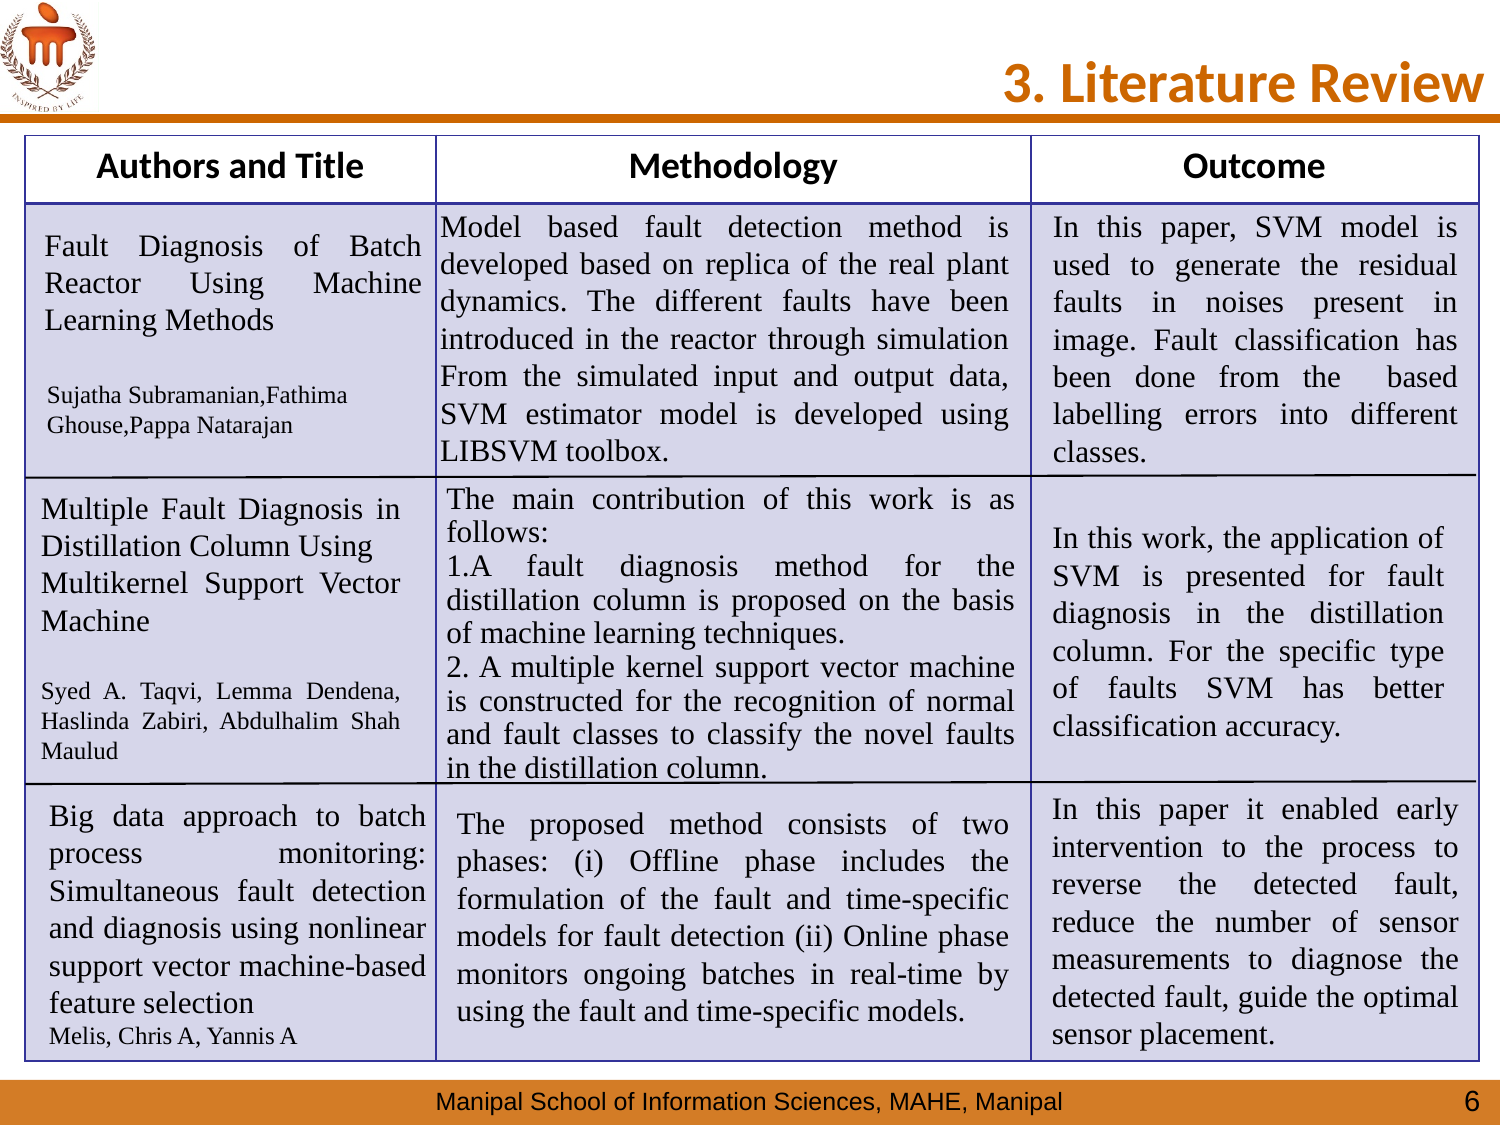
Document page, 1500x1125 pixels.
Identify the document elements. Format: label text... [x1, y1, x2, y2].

table_cell [26, 205, 425, 473]
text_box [25, 474, 1477, 478]
text_box The proposed method consists of two phases: (i) Offline phase includes the formulation of the fault and time-specific models for fault detection (ii) Online phase monitors ongoing batches in real-time by using the fault and time-specific models. [441, 795, 1025, 1069]
text_box In this work, the application of SVM is presented for fault diagnosis in the distillation column. For the specific type of faults SVM has better classification accuracy. [1037, 510, 1460, 749]
picture [0, 2, 99, 112]
table_header Authors and Title [26, 136, 435, 202]
table_cell [1025, 205, 1030, 473]
text_box Model based fault detection method is developed based on replica of the real plant dynamics. The different faults have been introduced in the reactor through simulation From the simulated input and output data, SVM estimator model is developed using LIBSVM toolbox. [425, 198, 1025, 473]
text_box The main contribution of this work is as follows: 1.A fault diagnosis method for the distillation column is proposed on the basis of machine learning techniques. 2. A multiple kernel support vector machine is constructed for the recognition of normal and fault classes to classify the novel faults in the distillation column. [431, 486, 1032, 778]
text_box In this paper, SVM model is used to generate the residual faults in noises present in image. Fault classification has been done from the based labelling errors into different classes. [1037, 198, 1474, 443]
slide_number ‹#› [1145, 1074, 1496, 1125]
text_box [25, 781, 1477, 785]
table_cell [1032, 205, 1478, 474]
text_box In this paper it enabled early intervention to the process to reverse the detected fault, reduce the number of sensor measurements to diagnose the detected fault, guide the optimal sensor placement. [1036, 793, 1475, 1048]
table_cell [26, 486, 435, 780]
text_box Big data approach to batch process monitoring: Simultaneous fault detection and diagnosis using nonlinear support vector machine-based feature selection Melis, Chris A, Yannis A [33, 793, 442, 1058]
text_box Fault Diagnosis of Batch Reactor Using Machine Learning Methods Sujatha Subramanian,Fathima Ghouse,Pappa Natarajan [29, 217, 425, 447]
table_cell [26, 792, 435, 1060]
text_box Multiple Fault Diagnosis in Distillation Column Using Multikernel Support Vector Machine Syed A. Taqvi, Lemma Dendena, Haslinda Zabiri, Abdulhalim Shah Maulud [25, 485, 417, 773]
table_cell [1032, 485, 1478, 780]
title 3. Literature Review [75, 36, 1500, 99]
table_header Outcome [1032, 136, 1478, 202]
table_cell [1032, 792, 1478, 1060]
table_cell [442, 793, 1030, 1060]
table_header Methodology [437, 136, 1030, 202]
